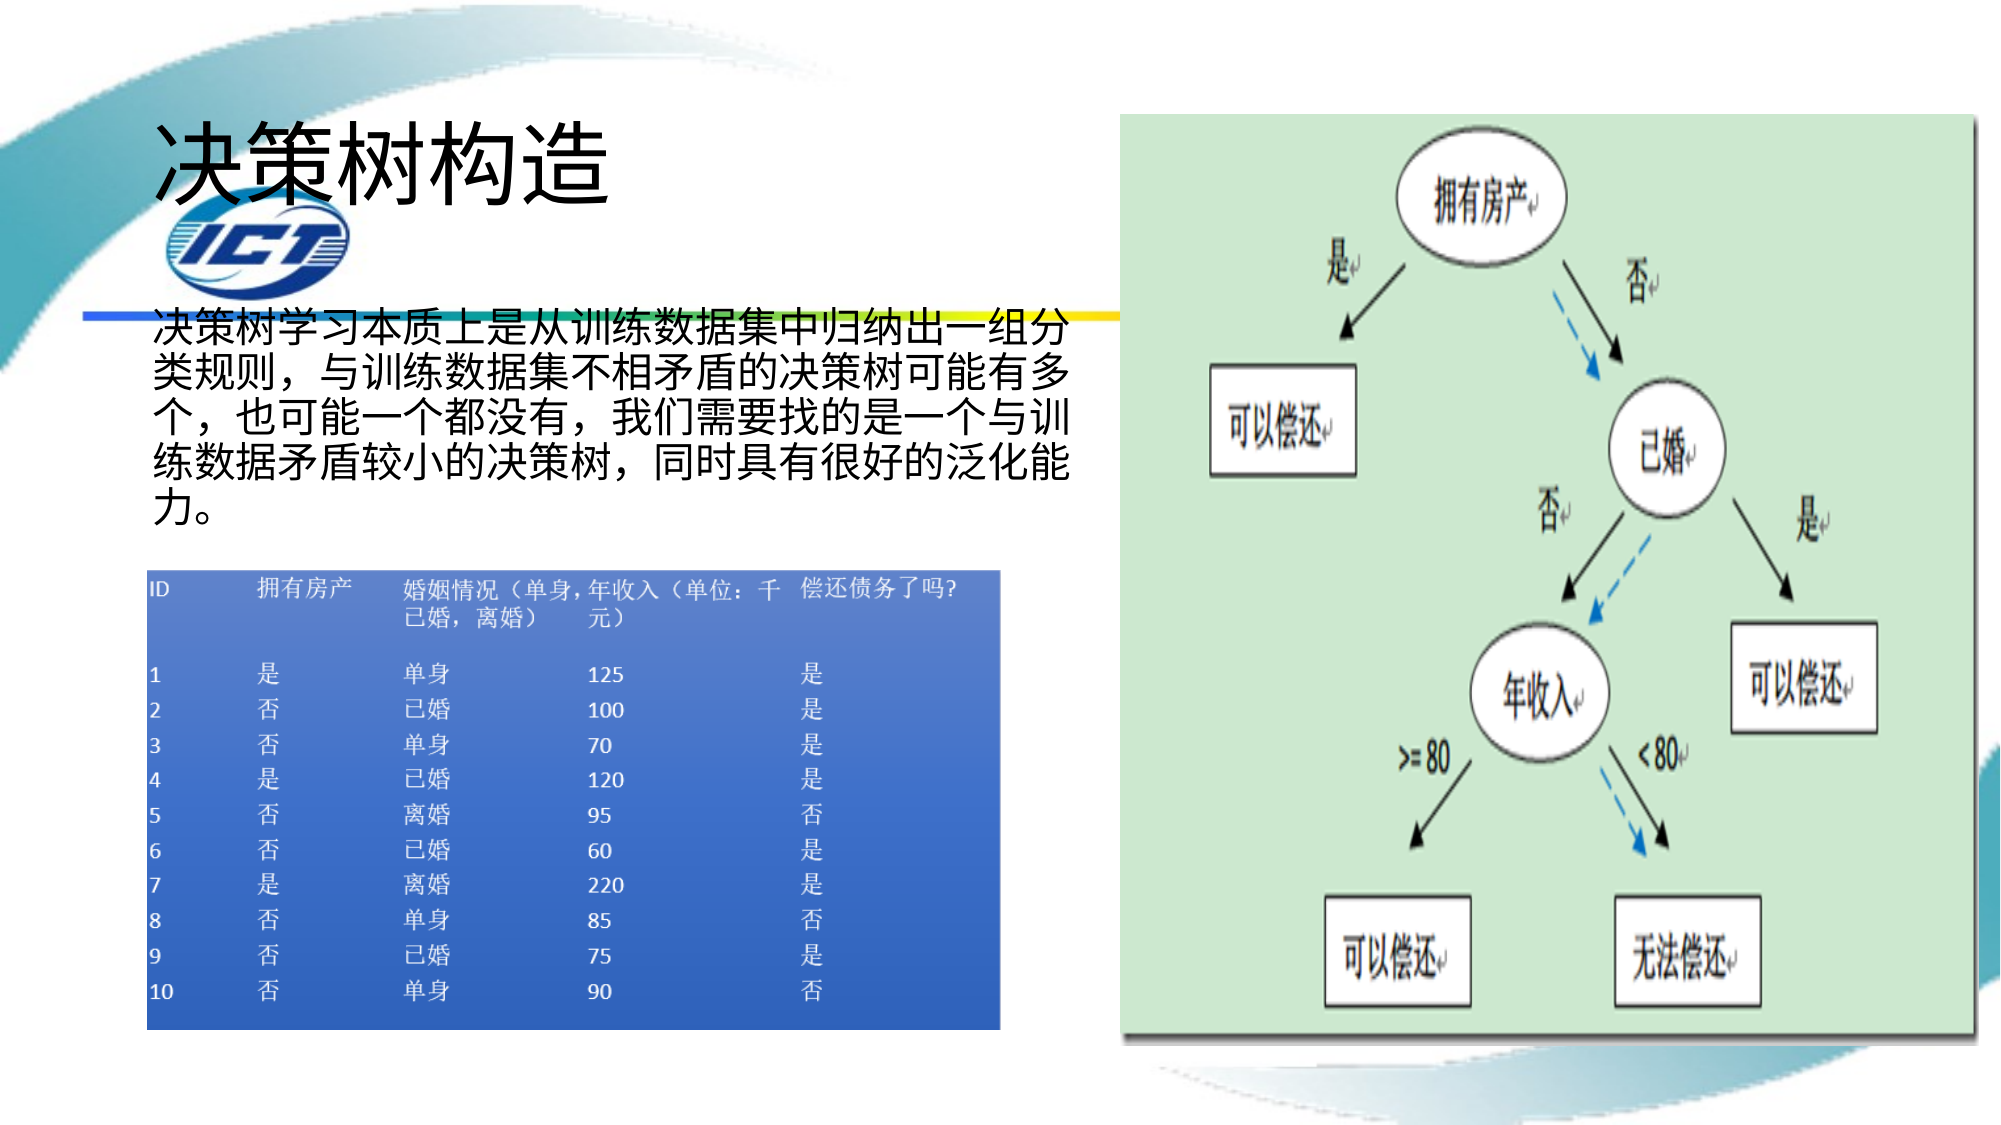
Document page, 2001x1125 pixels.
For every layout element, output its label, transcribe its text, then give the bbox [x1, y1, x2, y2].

title 决策树构造 [137, 59, 1863, 278]
picture [0, 0, 2001, 1125]
list 决策树学习本质上是从训练数据集中归纳出一组分类规则，与训练数据集不相矛盾的决策树可能有多个，也可能一个都没有，我们需要找的是一个与训练数据矛盾较小的决策树，同时具有很好的泛化能力。 [137, 299, 1120, 1014]
